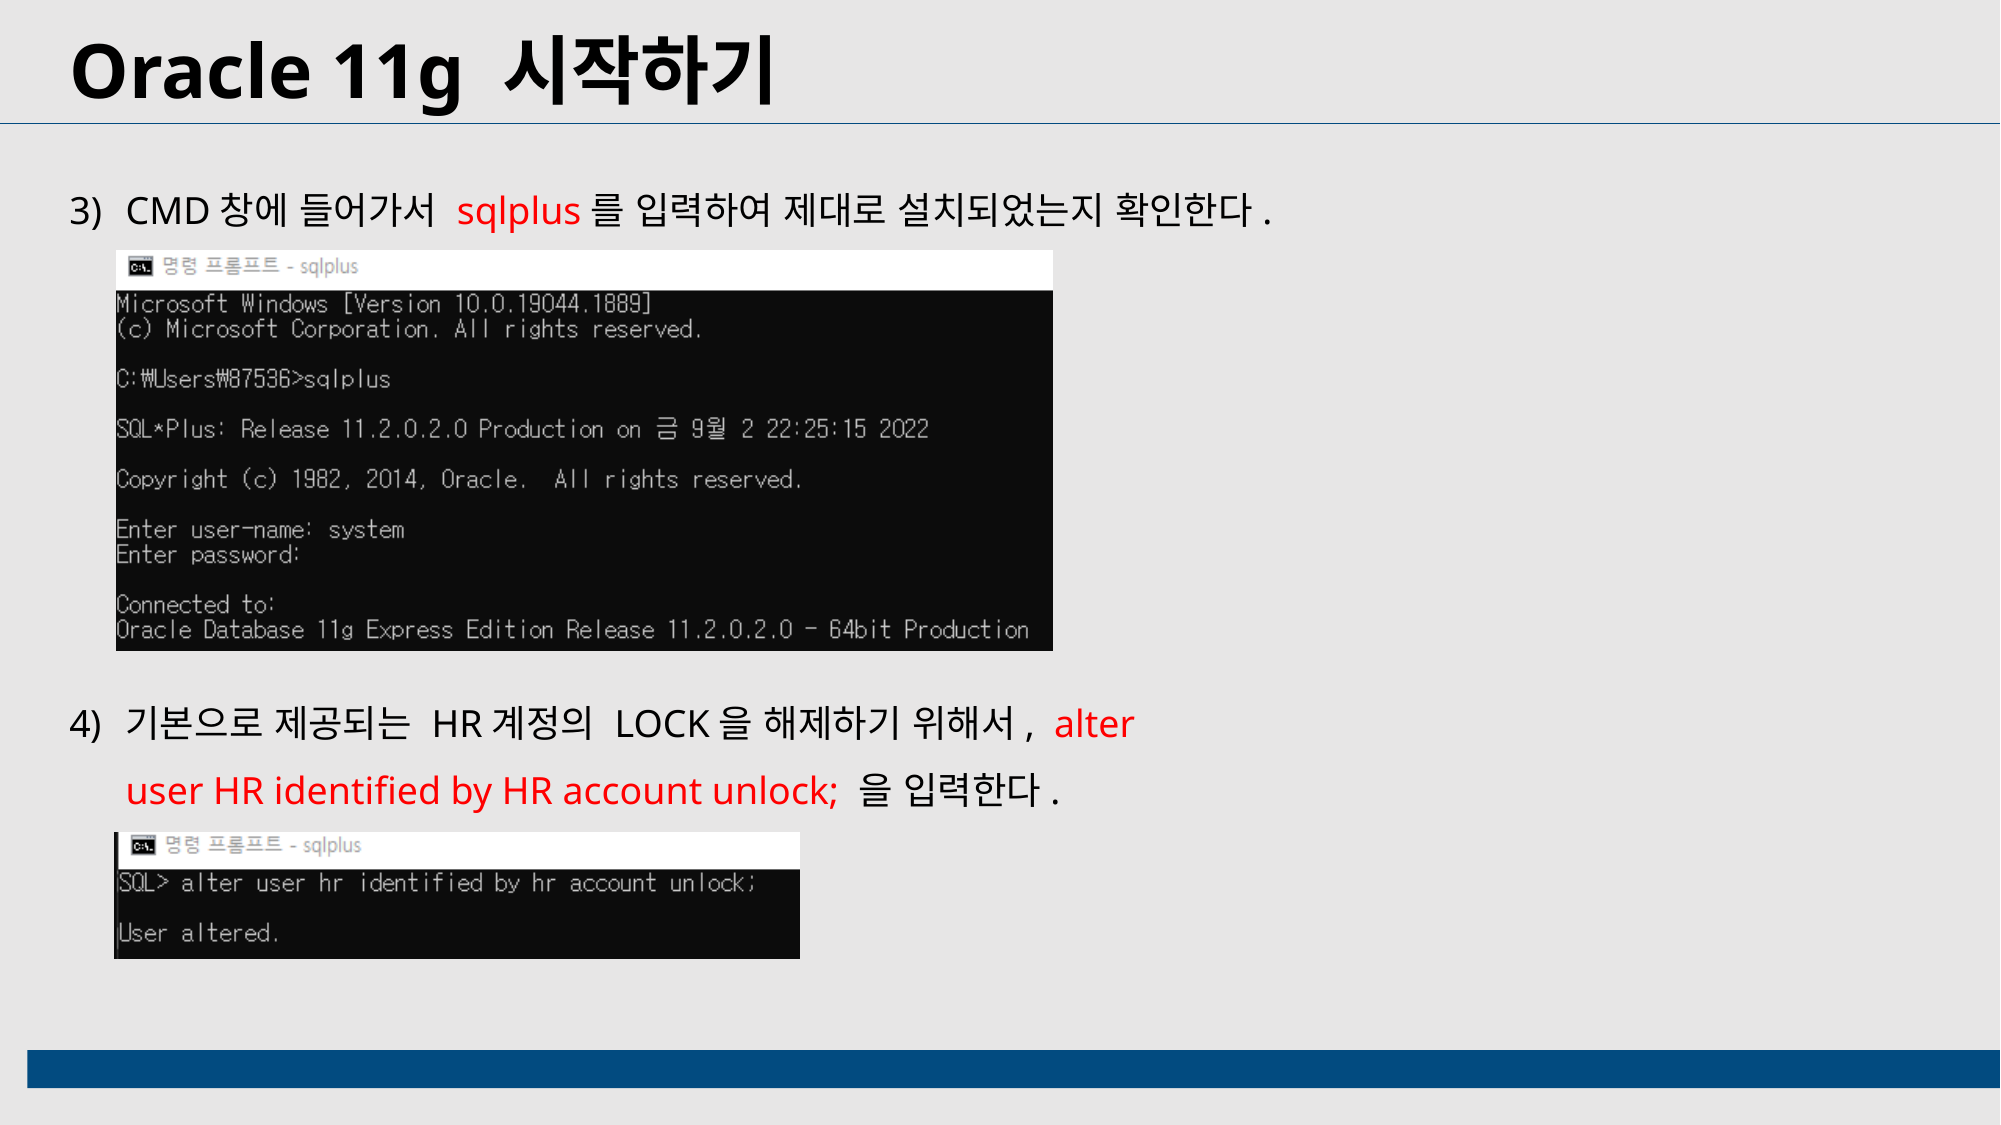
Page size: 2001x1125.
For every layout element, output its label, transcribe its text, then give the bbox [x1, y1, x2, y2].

text_box [26, 1049, 2000, 1089]
picture [114, 832, 800, 959]
text_box 기본으로 제공되는 HR계정의 LOCK을 해제하기 위해서, alter user HR identified by HR account unlock; 을 입력한다. [54, 670, 1161, 820]
text_box Oracle 11g 시작하기 [54, 16, 1361, 122]
text_box CMD창에 들어가서 sqlplus를 입력하여 제대로 설치되었는지 확인한다. [54, 157, 1544, 240]
picture [116, 250, 1053, 651]
